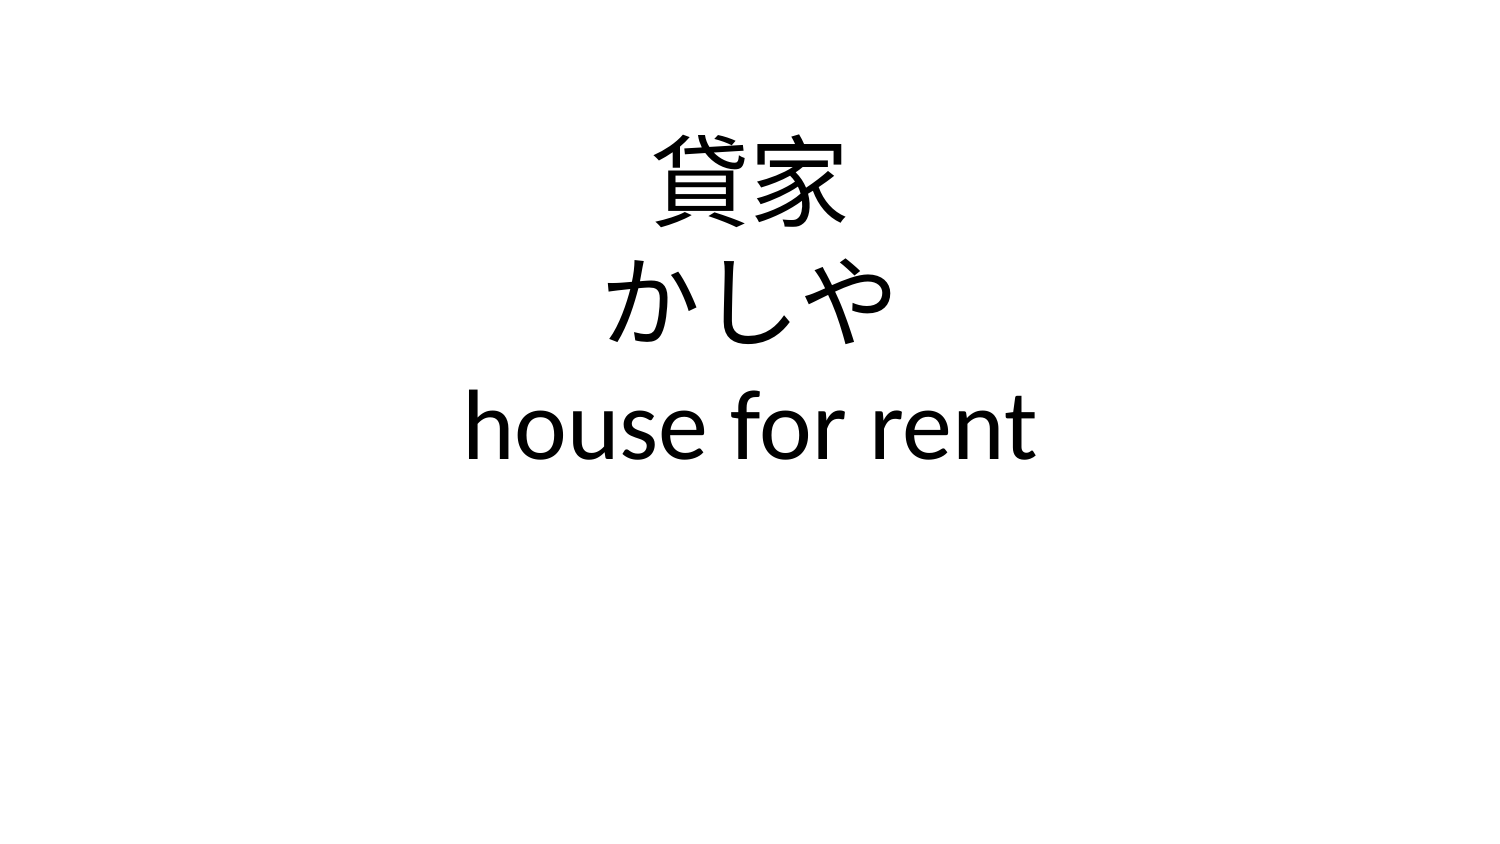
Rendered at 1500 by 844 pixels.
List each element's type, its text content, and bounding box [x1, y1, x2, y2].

text_box 貸家 かしや house for rent [0, 149, 1500, 450]
